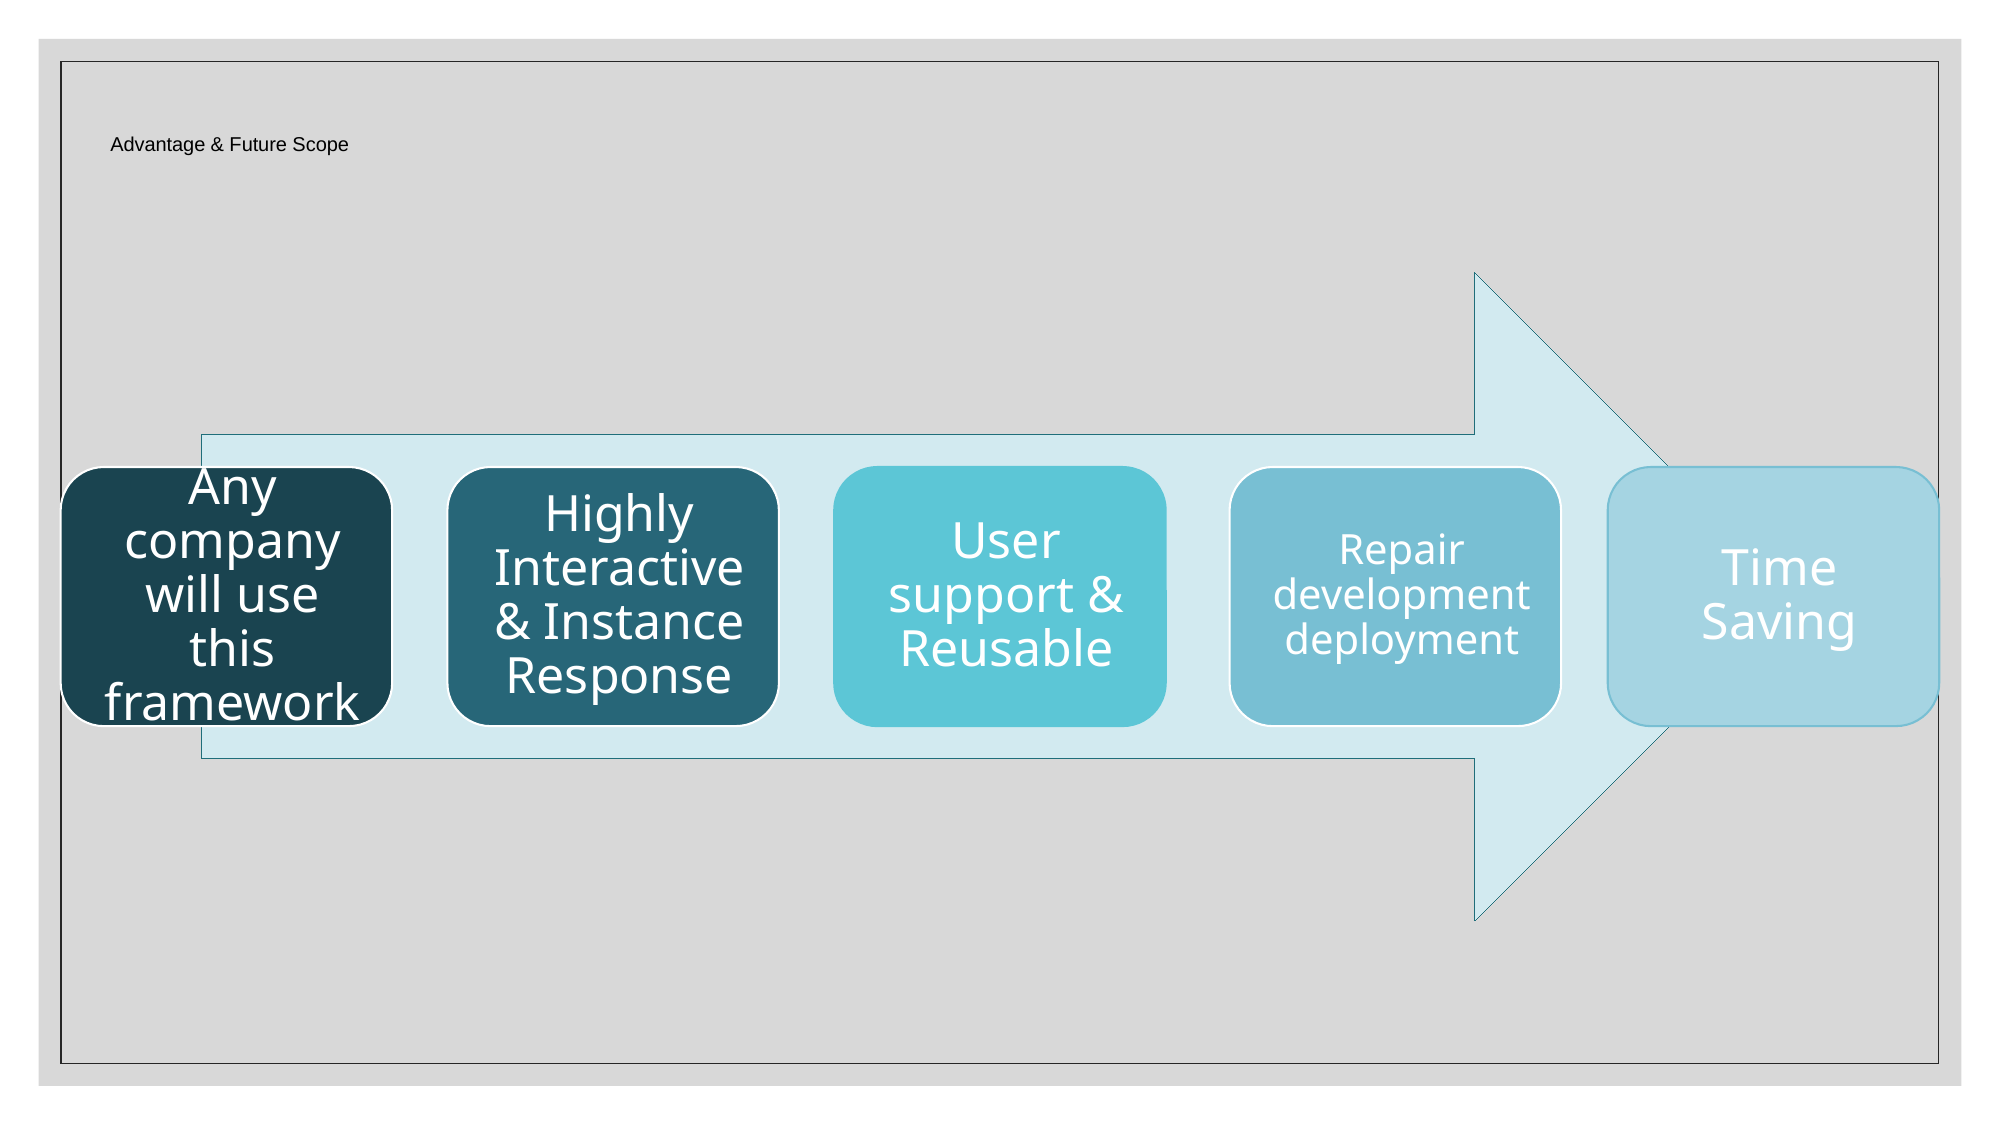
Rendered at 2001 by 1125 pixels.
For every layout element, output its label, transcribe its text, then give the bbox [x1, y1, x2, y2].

title Advantage & Future Scope [95, 83, 1905, 164]
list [60, 272, 1940, 921]
